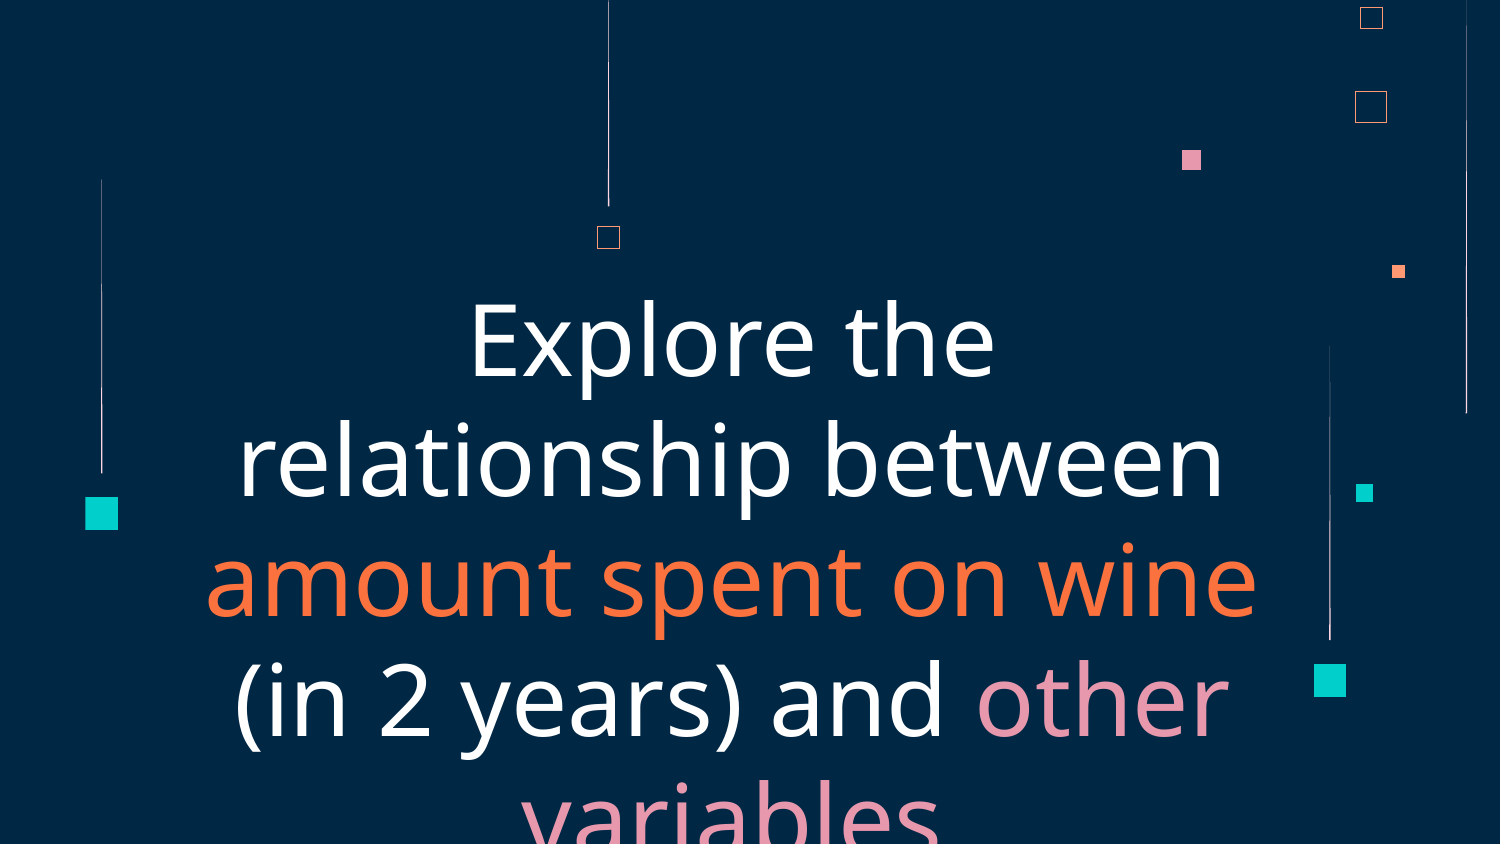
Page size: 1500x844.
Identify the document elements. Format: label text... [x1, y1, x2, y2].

title Explore the relationship between amount spent on wine (in 2 years) and other variables [174, 261, 1291, 783]
